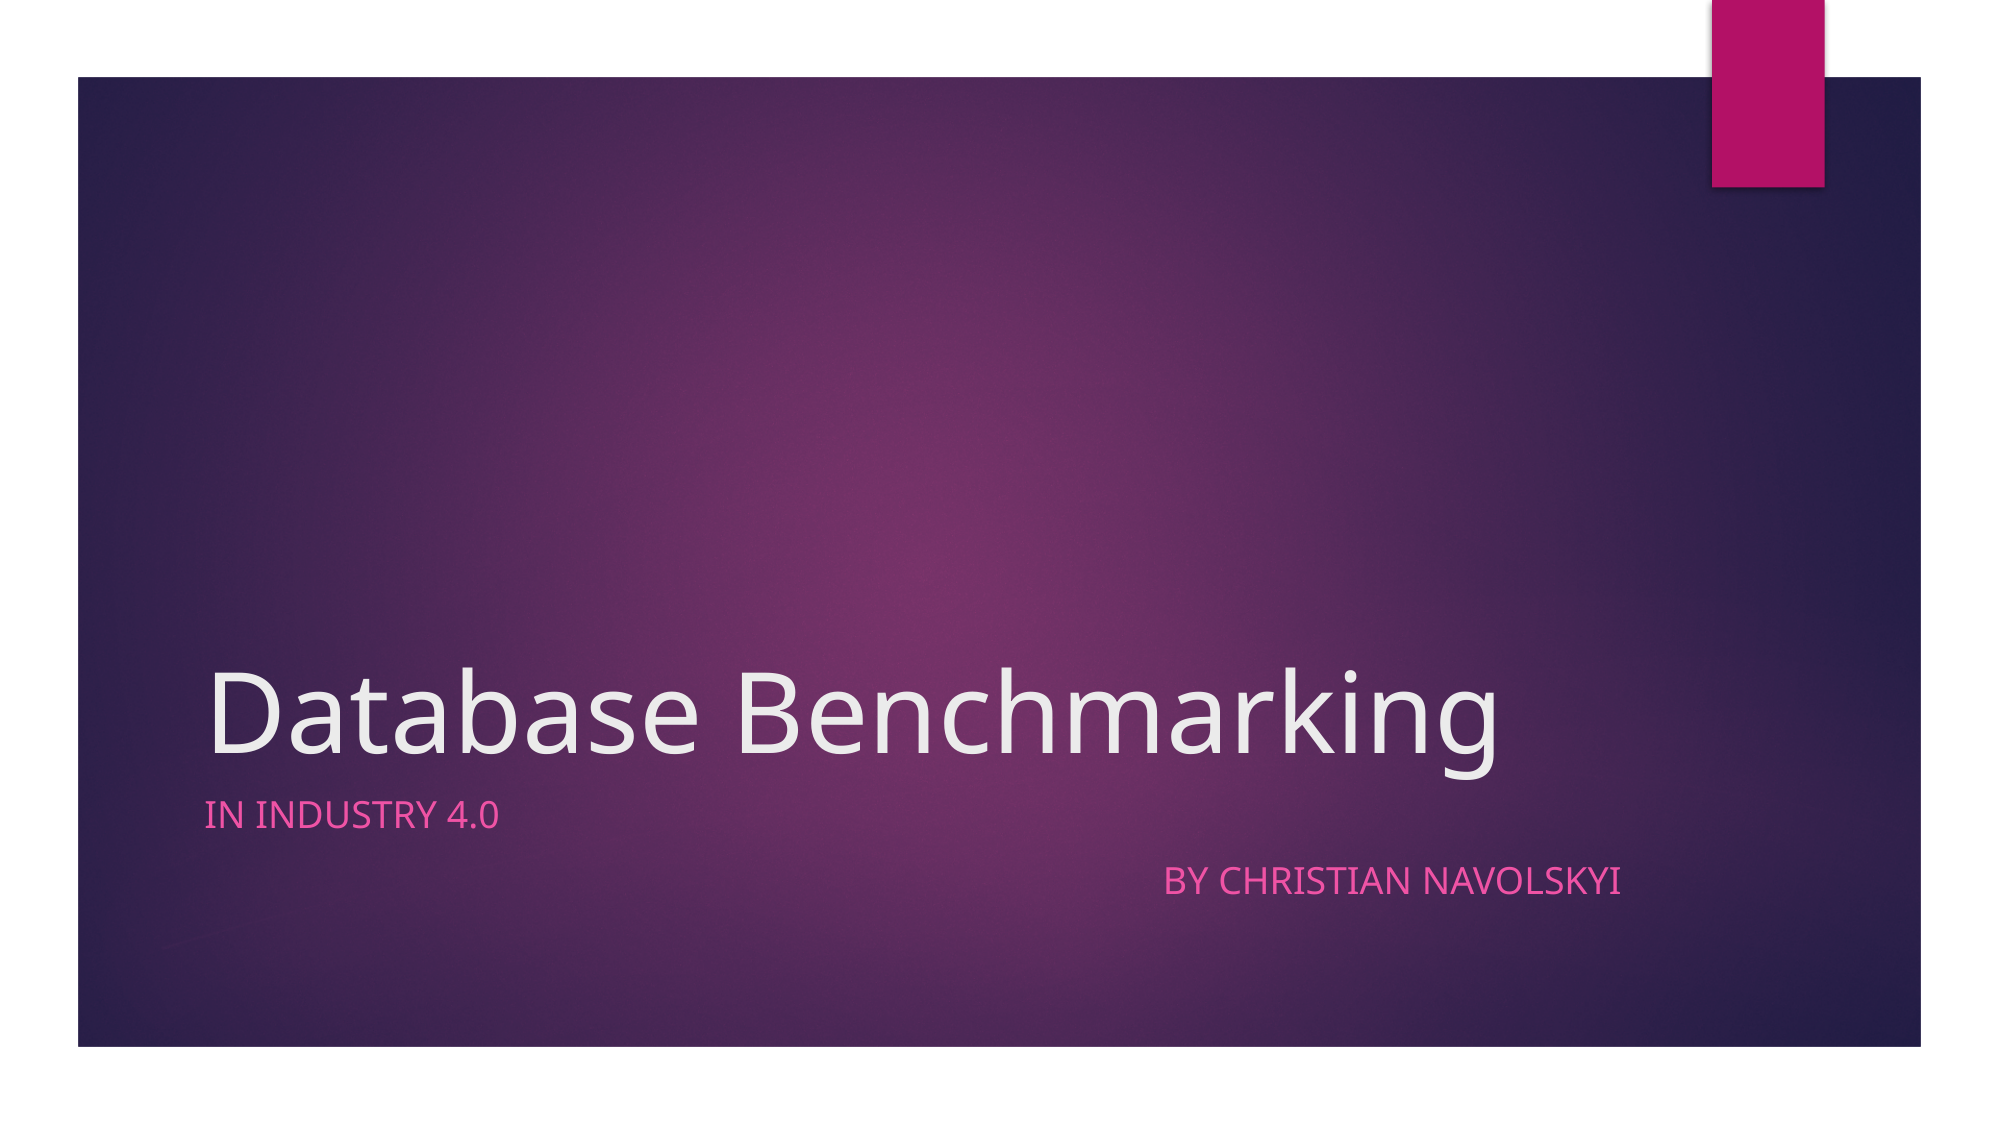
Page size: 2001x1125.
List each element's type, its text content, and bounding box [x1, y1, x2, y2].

subtitle In Industry 4.0 By christian navolskyi [189, 783, 1638, 925]
title Database Benchmarking [189, 344, 1638, 783]
